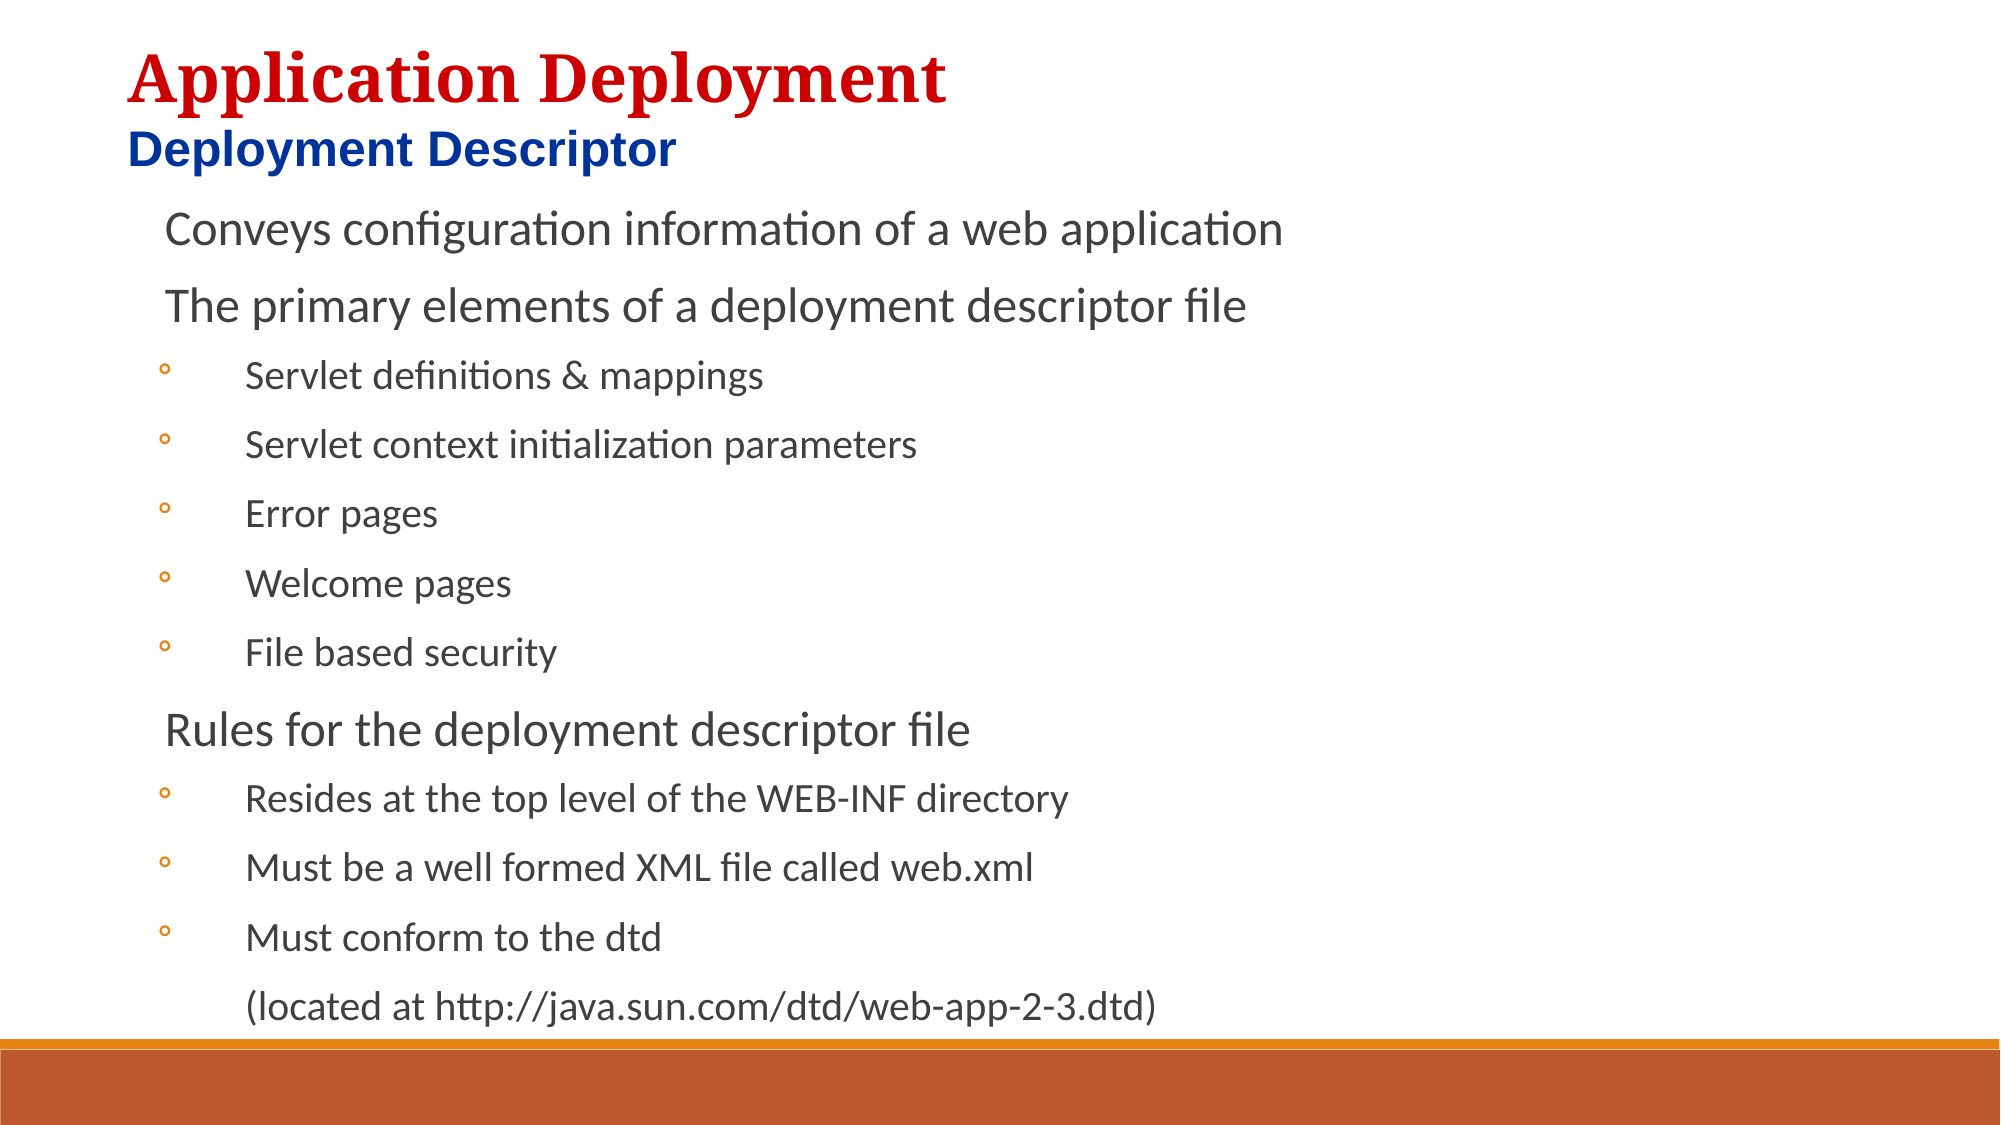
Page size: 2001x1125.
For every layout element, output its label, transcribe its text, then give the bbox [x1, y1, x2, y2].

text_box Conveys configuration information of a web application The primary elements of a deployment descriptor file Servlet definitions & mappings Servlet context initialization parameters Error pages Welcome pages File based security Rules for the deployment descriptor file Resides at the top level of the WEB-INF directory Must be a well formed XML file called web.xml Must conform to the dtd (located at http://java.sun.com/dtd/web-app-2-3.dtd) [49, 200, 1769, 1063]
text_box Application Deployment Deployment Descriptor [112, 12, 1388, 200]
